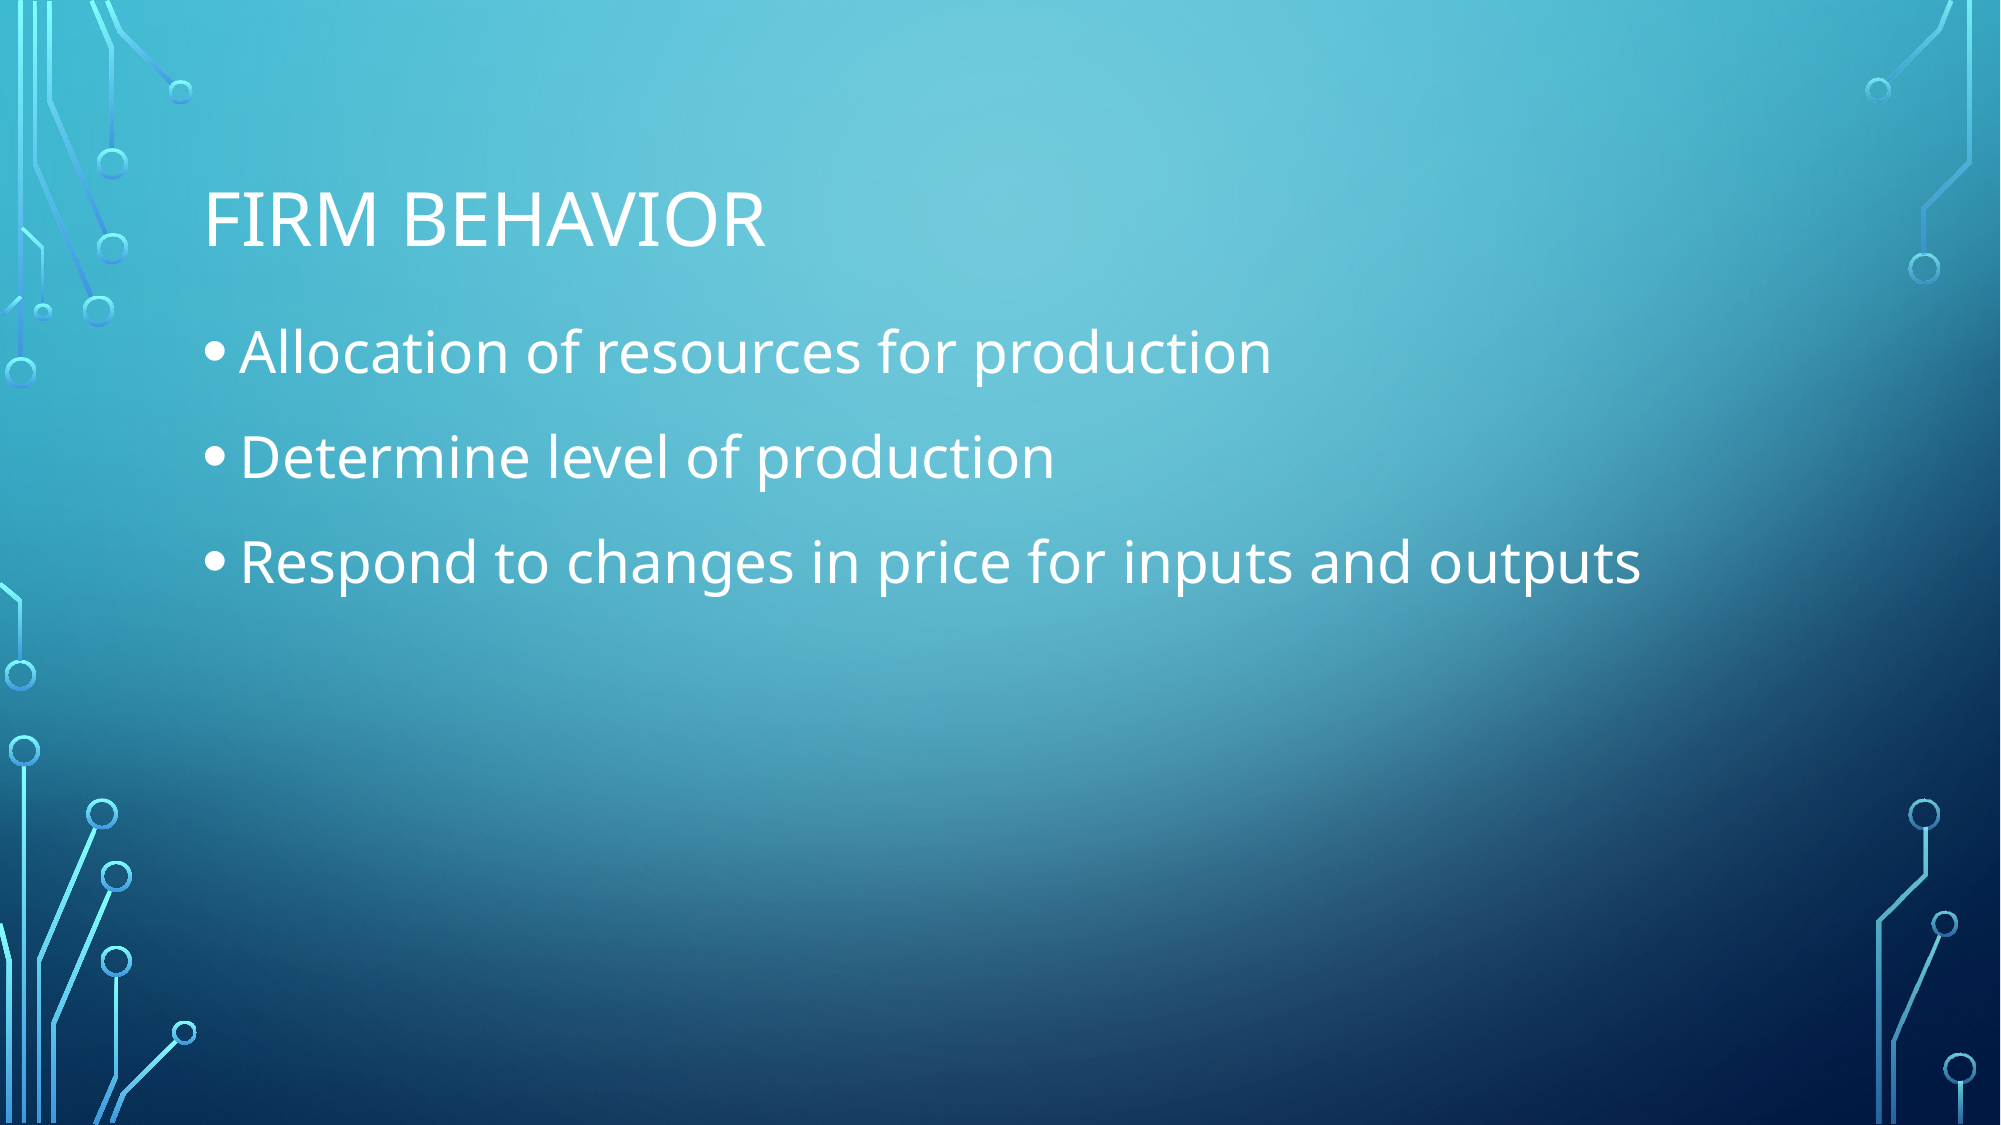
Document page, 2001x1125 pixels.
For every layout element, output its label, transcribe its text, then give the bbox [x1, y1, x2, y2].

title Firm behavior [187, 101, 1813, 294]
list Allocation of resources for production Determine level of production Respond to changes in price for inputs and outputs [187, 294, 1813, 952]
